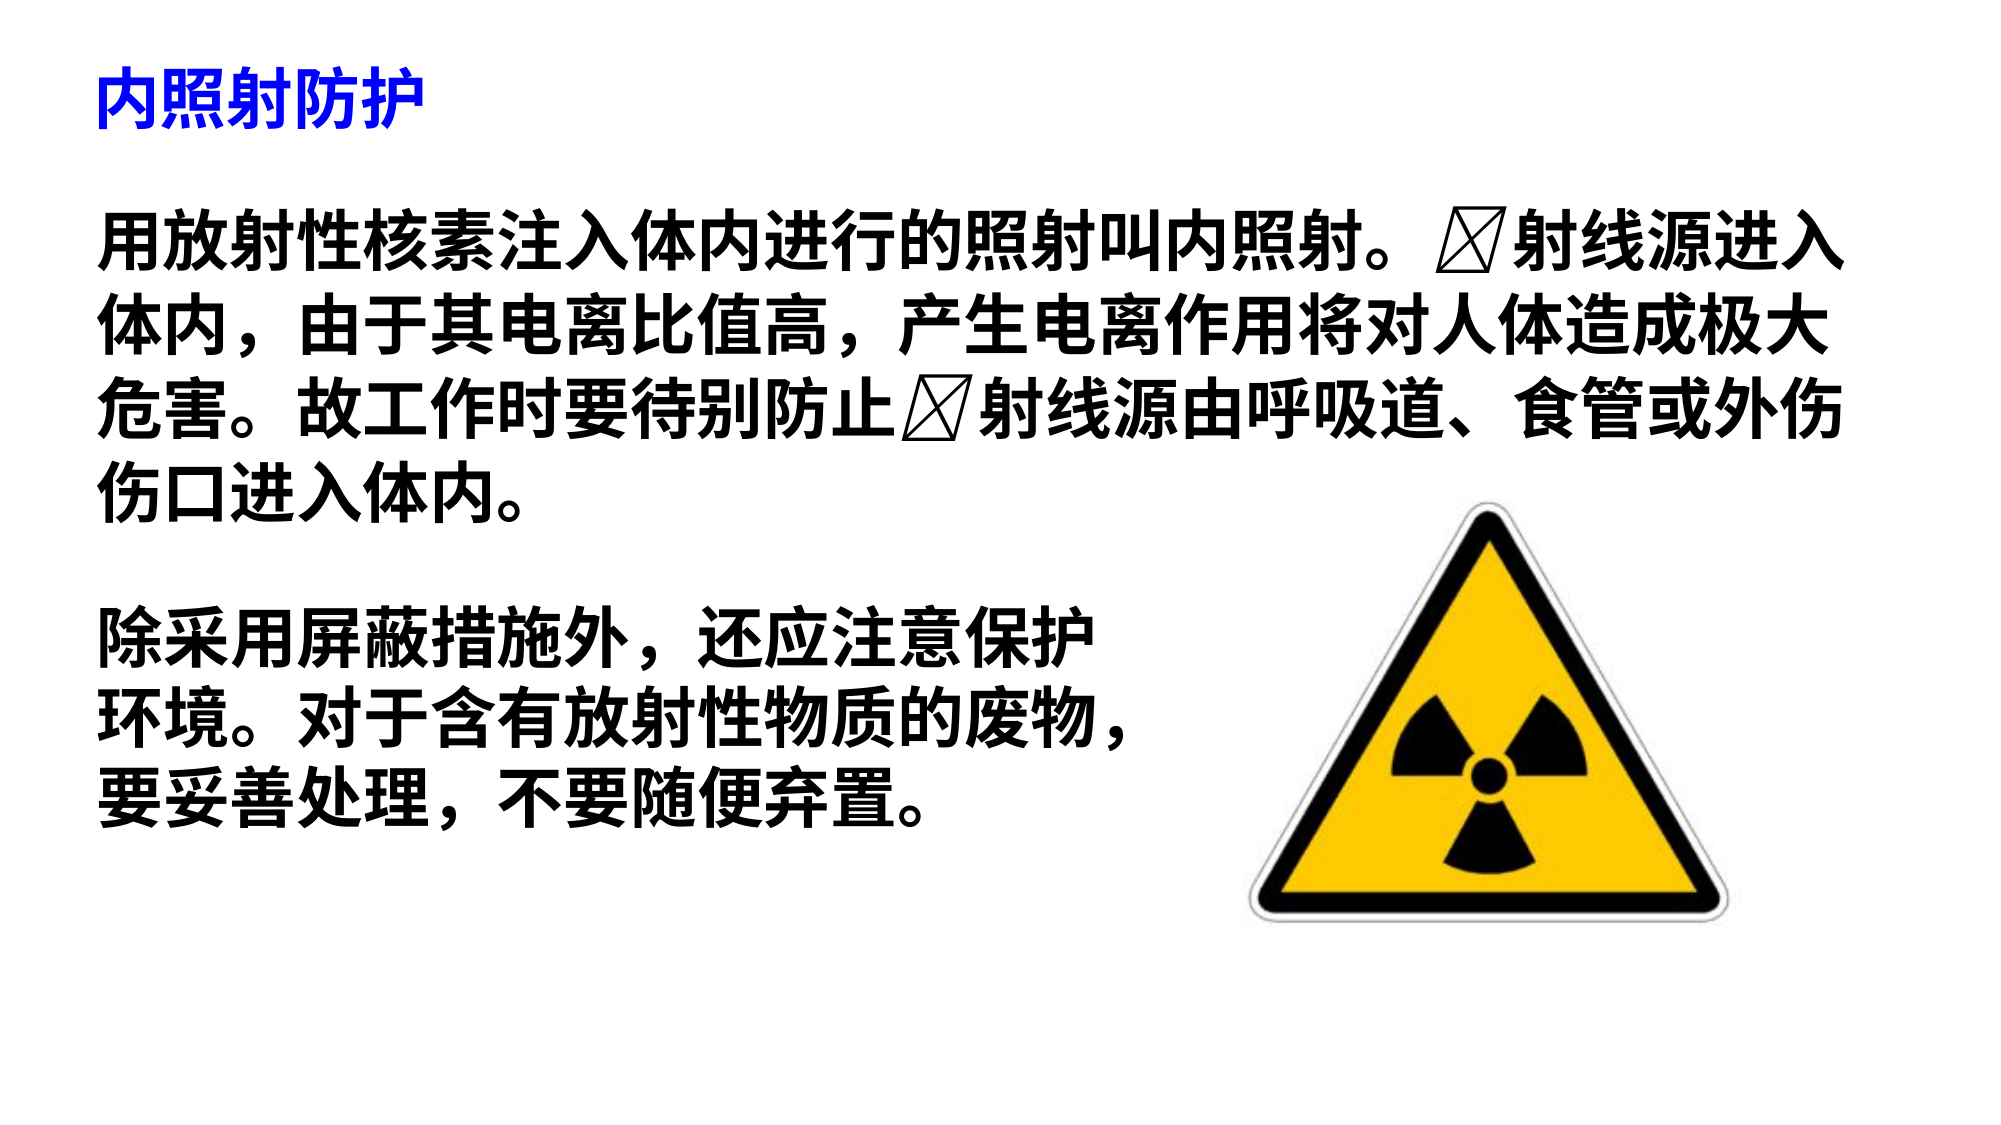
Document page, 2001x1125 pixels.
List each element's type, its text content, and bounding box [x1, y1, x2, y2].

text_box 用放射性核素注入体内进行的照射叫内照射。 射线源进入 体内，由于其电离比值高，产生电离作用将对人体造成极大 危害。故工作时要待别防止 射线源由呼吸道、食管或外伤 伤口进入体内。 [81, 187, 1862, 538]
text_box 除采用屏蔽措施外，还应注意保护 环境。对于含有放射性物质的废物， 要妥善处理，不要随便弃置。 [81, 588, 1043, 844]
picture [1043, 485, 1936, 950]
text_box 内照射防护 [78, 49, 442, 145]
